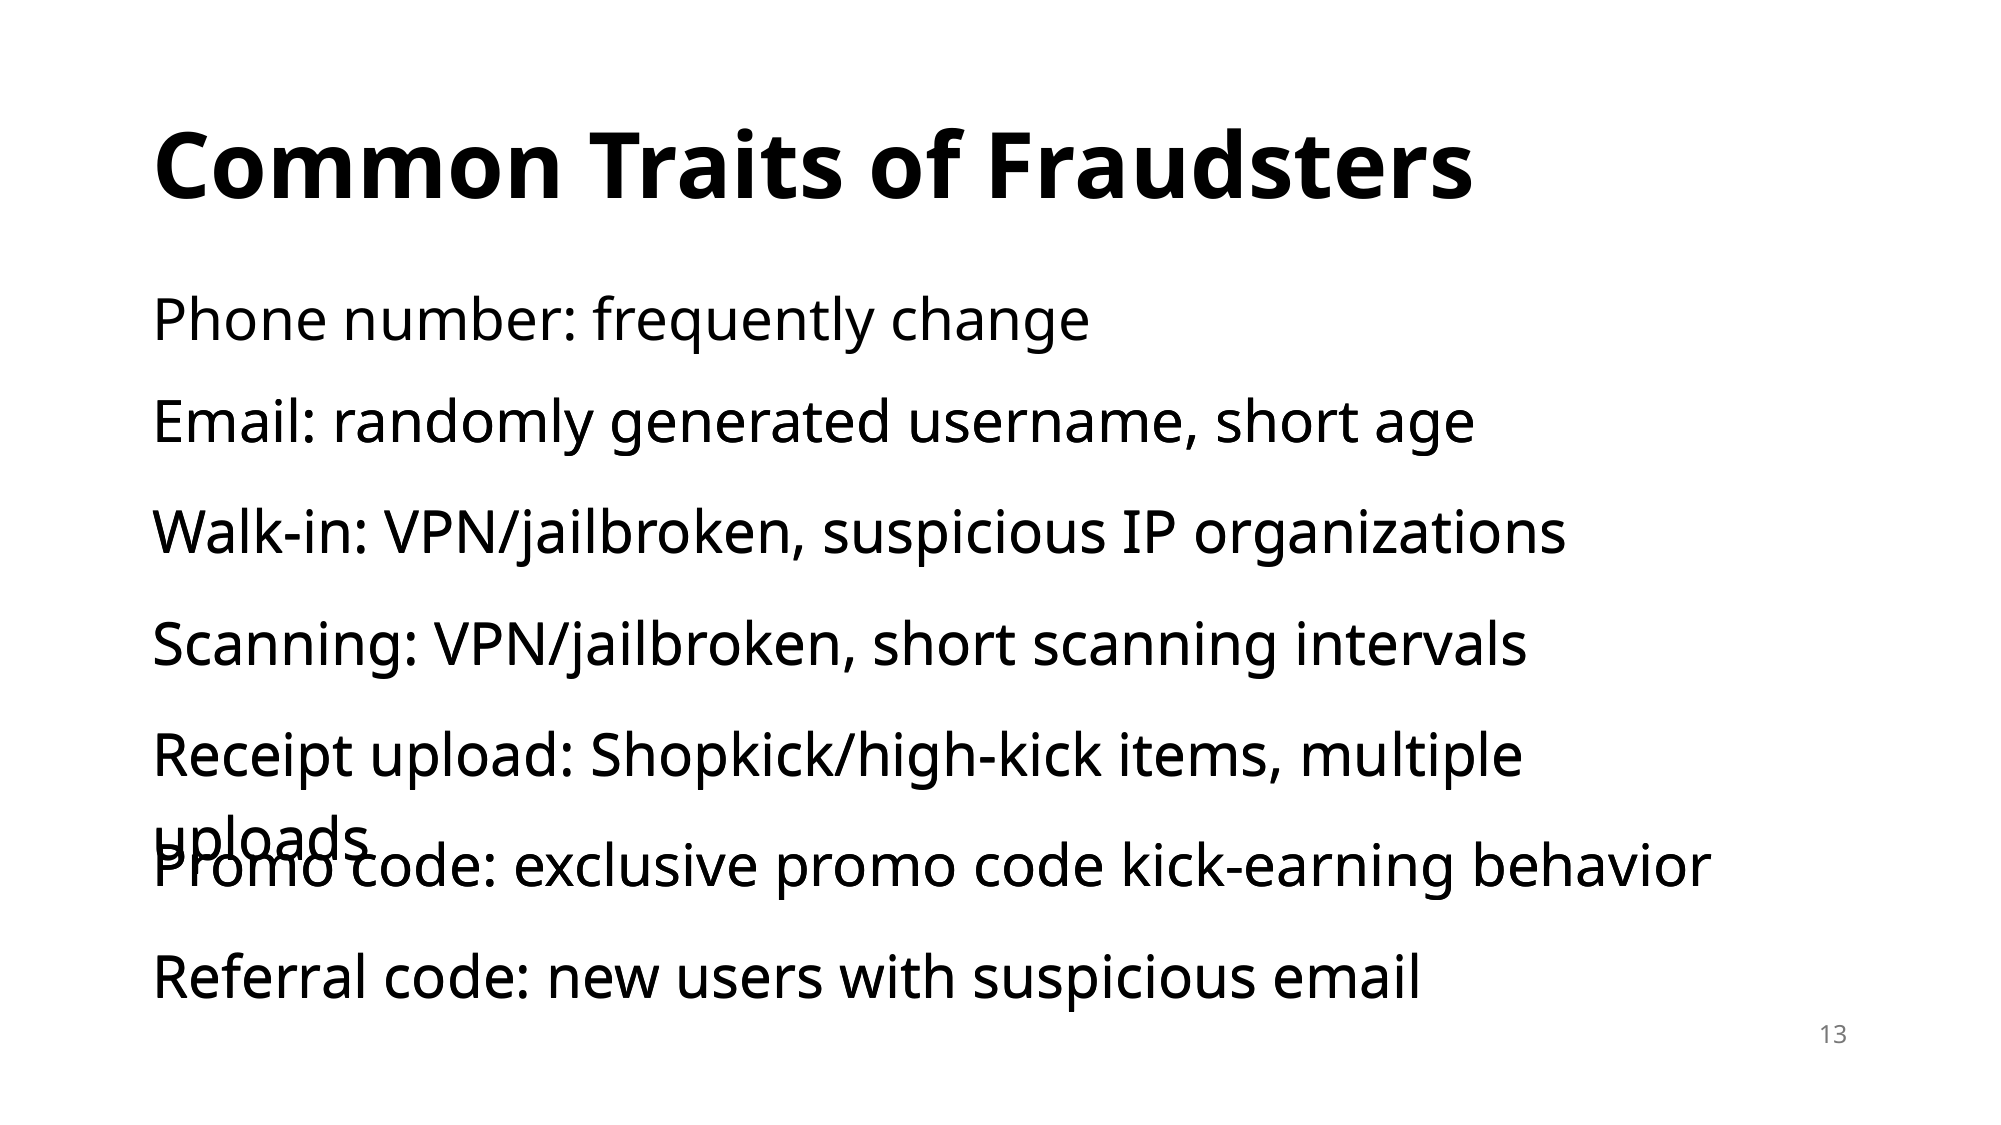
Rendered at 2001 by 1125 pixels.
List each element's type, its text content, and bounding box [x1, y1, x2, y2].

title Common Traits of Fraudsters [137, 59, 1863, 261]
text_box Receipt upload: Shopkick/high-kick items, multiple uploads [137, 696, 1761, 807]
list Phone number: frequently change [137, 261, 1863, 372]
text_box Walk-in: VPN/jailbroken, suspicious IP organizations [137, 473, 1594, 572]
text_box Referral code: new users with suspicious email [137, 918, 1761, 1018]
slide_number 13 [1412, 1005, 1863, 1066]
text_box Email: randomly generated username, short age [137, 362, 1594, 462]
text_box Promo code: exclusive promo code kick-earning behavior [137, 807, 1761, 906]
text_box Scanning: VPN/jailbroken, short scanning intervals [137, 585, 1594, 685]
